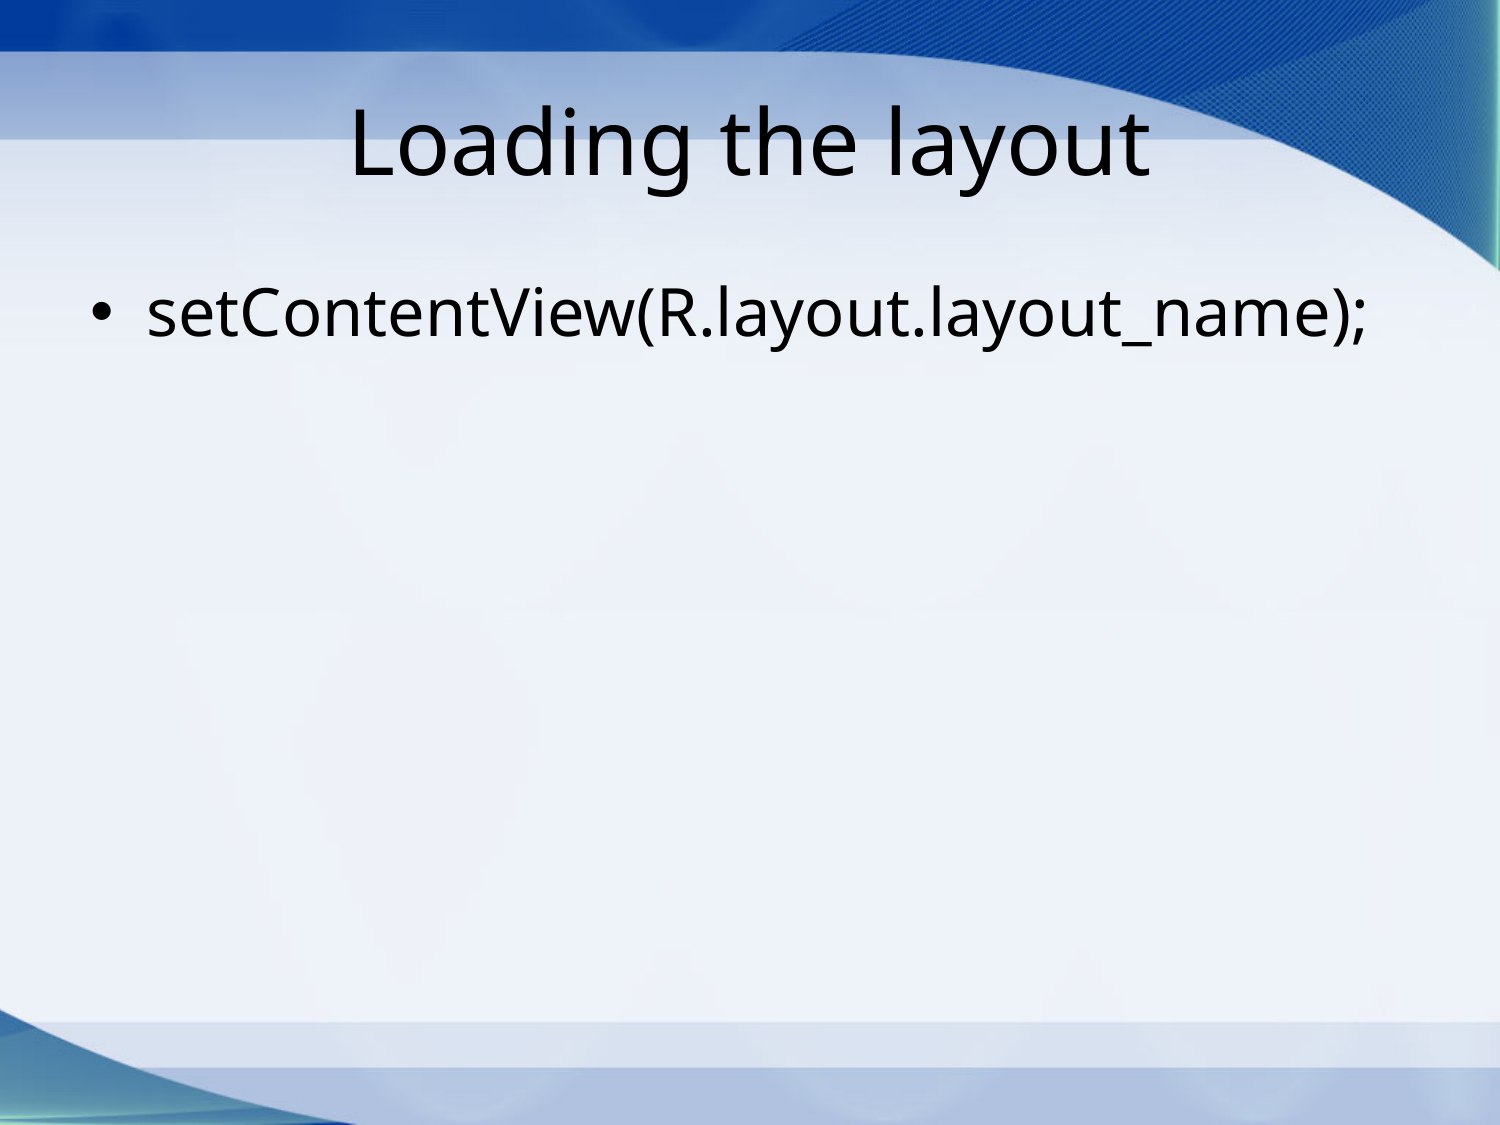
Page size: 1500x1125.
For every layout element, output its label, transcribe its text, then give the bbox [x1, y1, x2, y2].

title Loading the layout [75, 45, 1425, 233]
list setContentView(R.layout.layout_name); [75, 262, 1425, 1005]
picture [0, 0, 1500, 1125]
